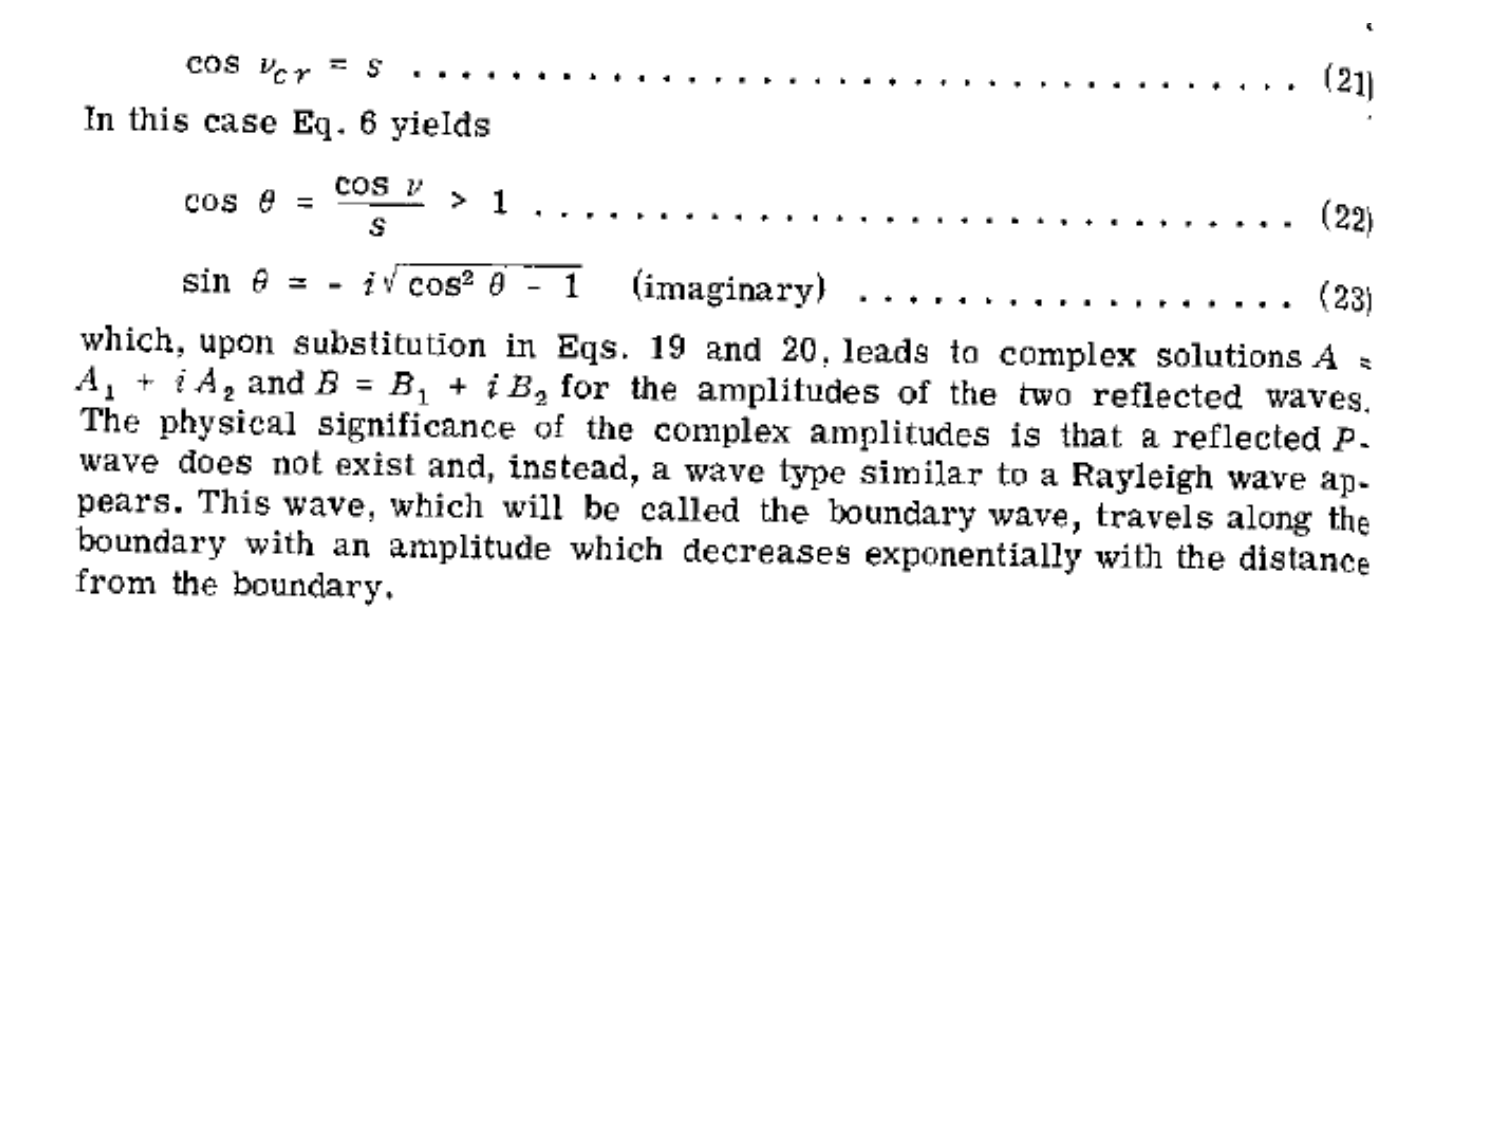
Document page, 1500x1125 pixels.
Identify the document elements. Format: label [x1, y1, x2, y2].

picture [70, 23, 1398, 609]
